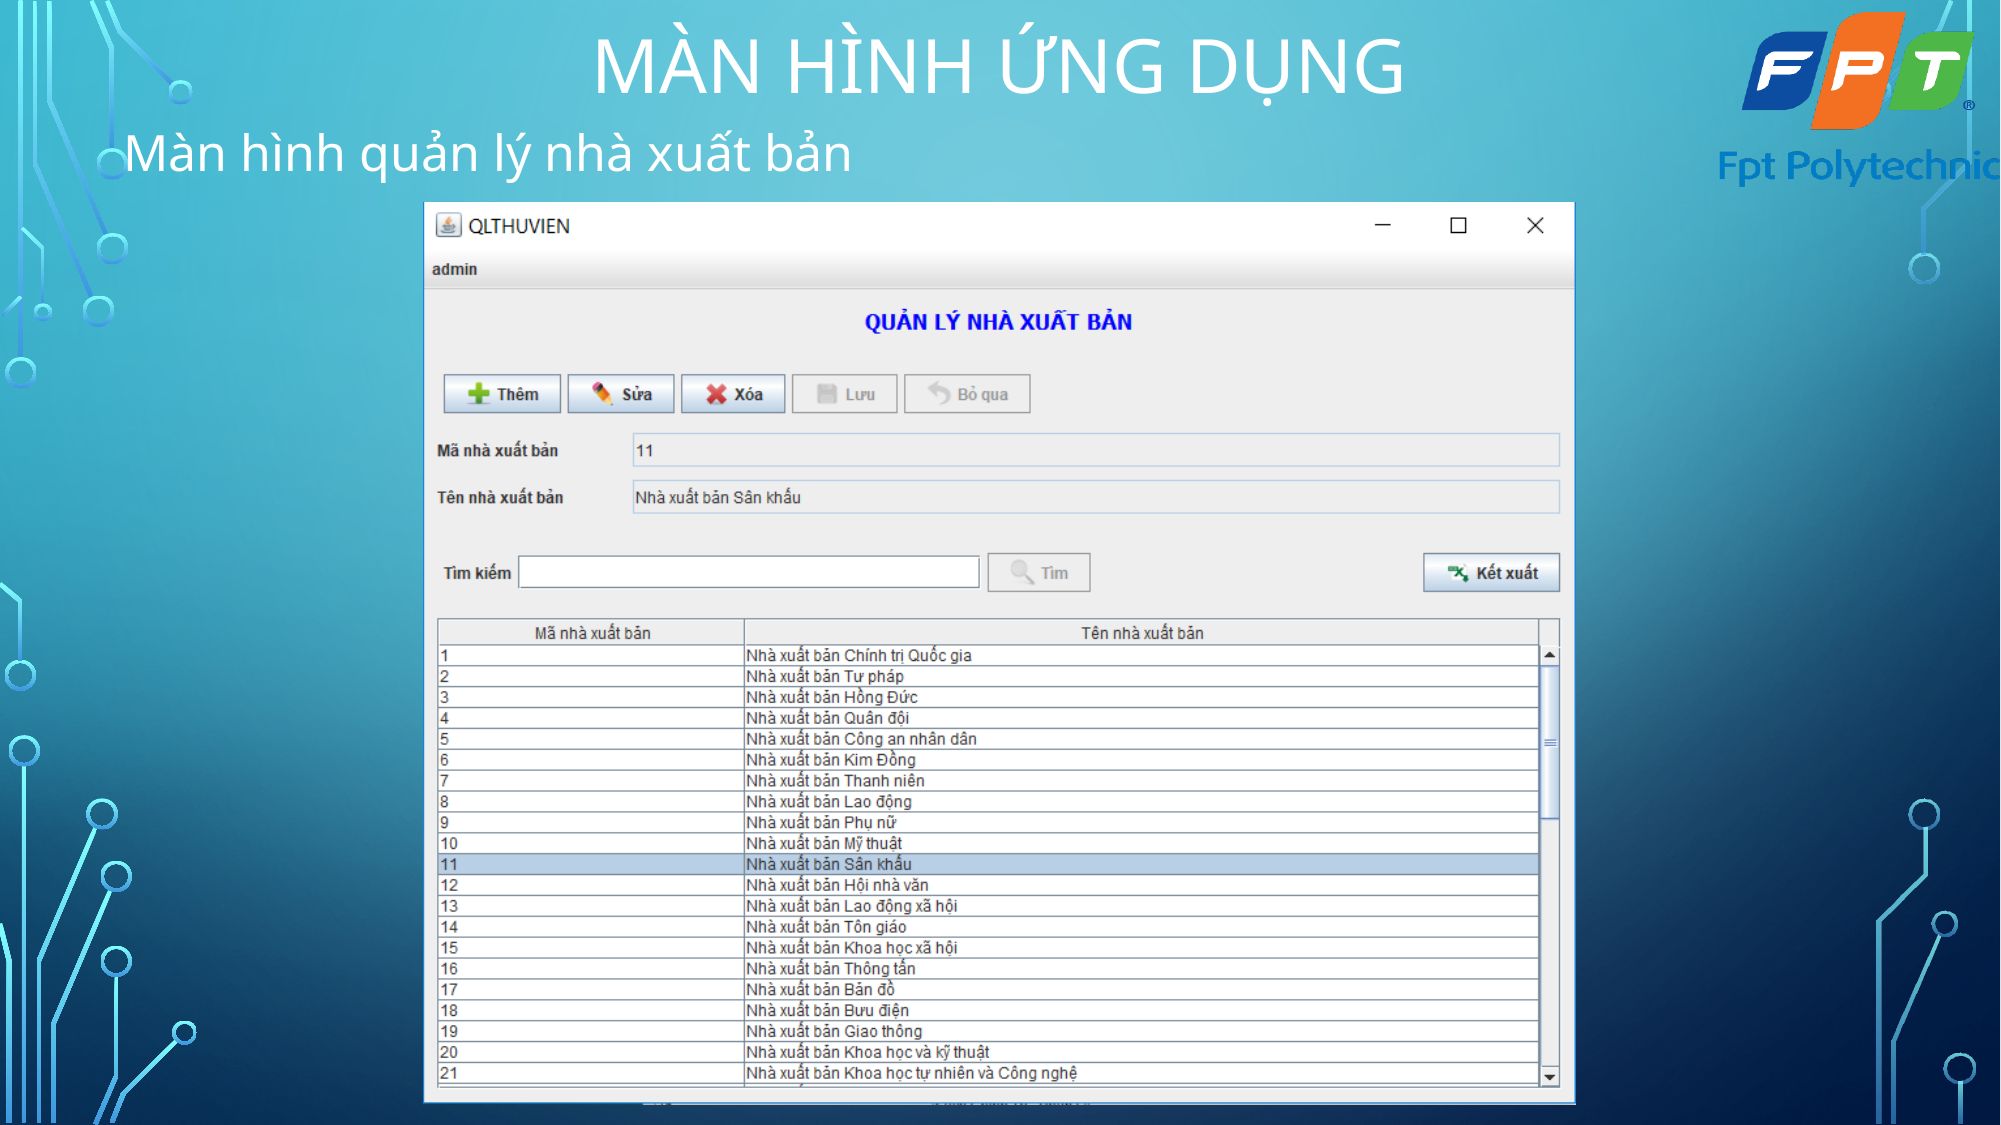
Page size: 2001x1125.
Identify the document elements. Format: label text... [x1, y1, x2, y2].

title Màn hình ứng dụng [187, 0, 1813, 191]
picture [423, 202, 1576, 1105]
picture [1716, 12, 2000, 191]
text_box Màn hình quản lý nhà xuất bản [108, 114, 870, 190]
